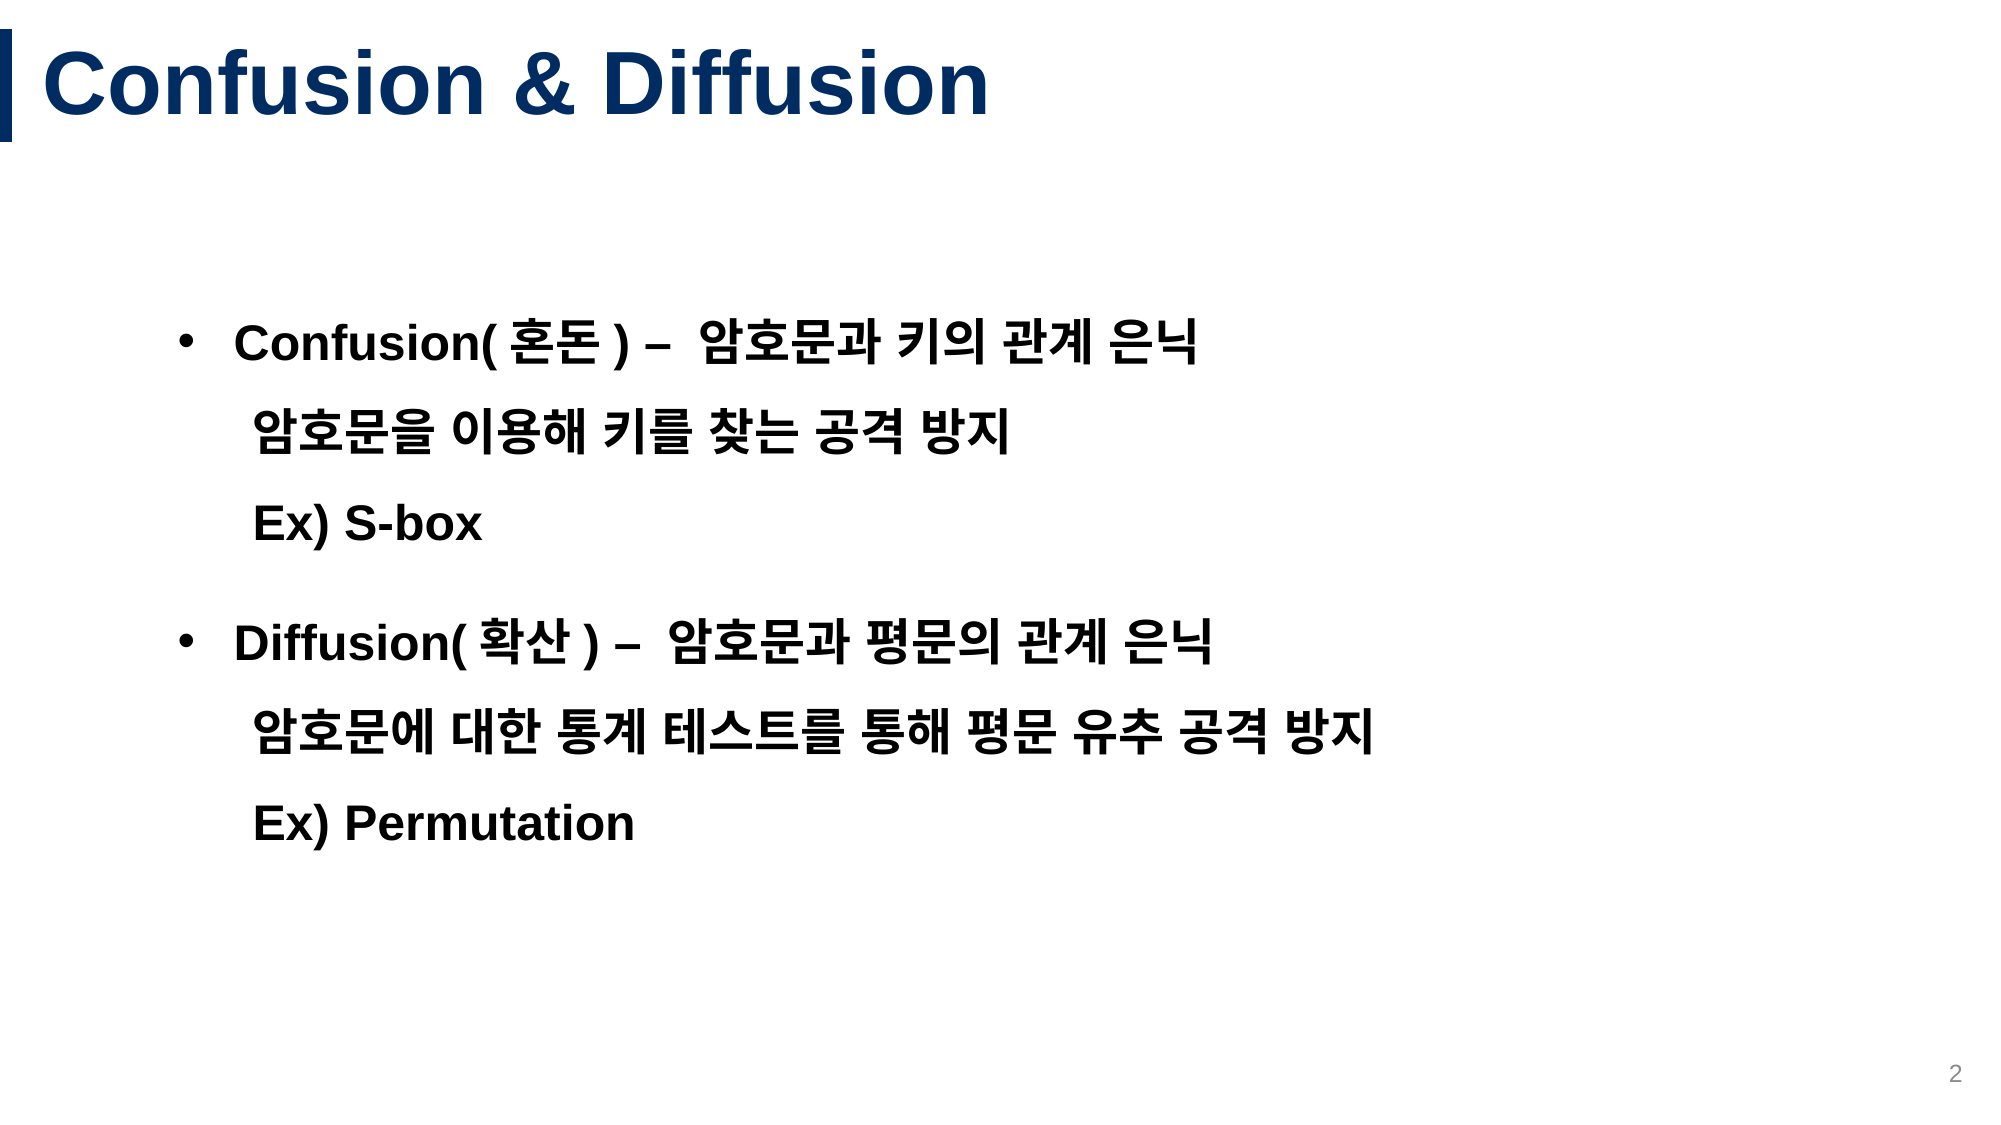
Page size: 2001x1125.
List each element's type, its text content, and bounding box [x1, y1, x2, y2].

title Confusion & Diffusion [27, 28, 2000, 142]
slide_number 2 [1527, 1042, 1978, 1103]
text_box Confusion(혼돈) – 암호문과 키의 관계 은닉 암호문을 이용해 키를 찾는 공격 방지 Ex) S-box Diffusion(확산) – 암호문과 평문의 관계 은닉 암호문에 대한 통계 테스트를 통해 평문 유추 공격 방지 Ex) Permutation [162, 272, 1392, 858]
